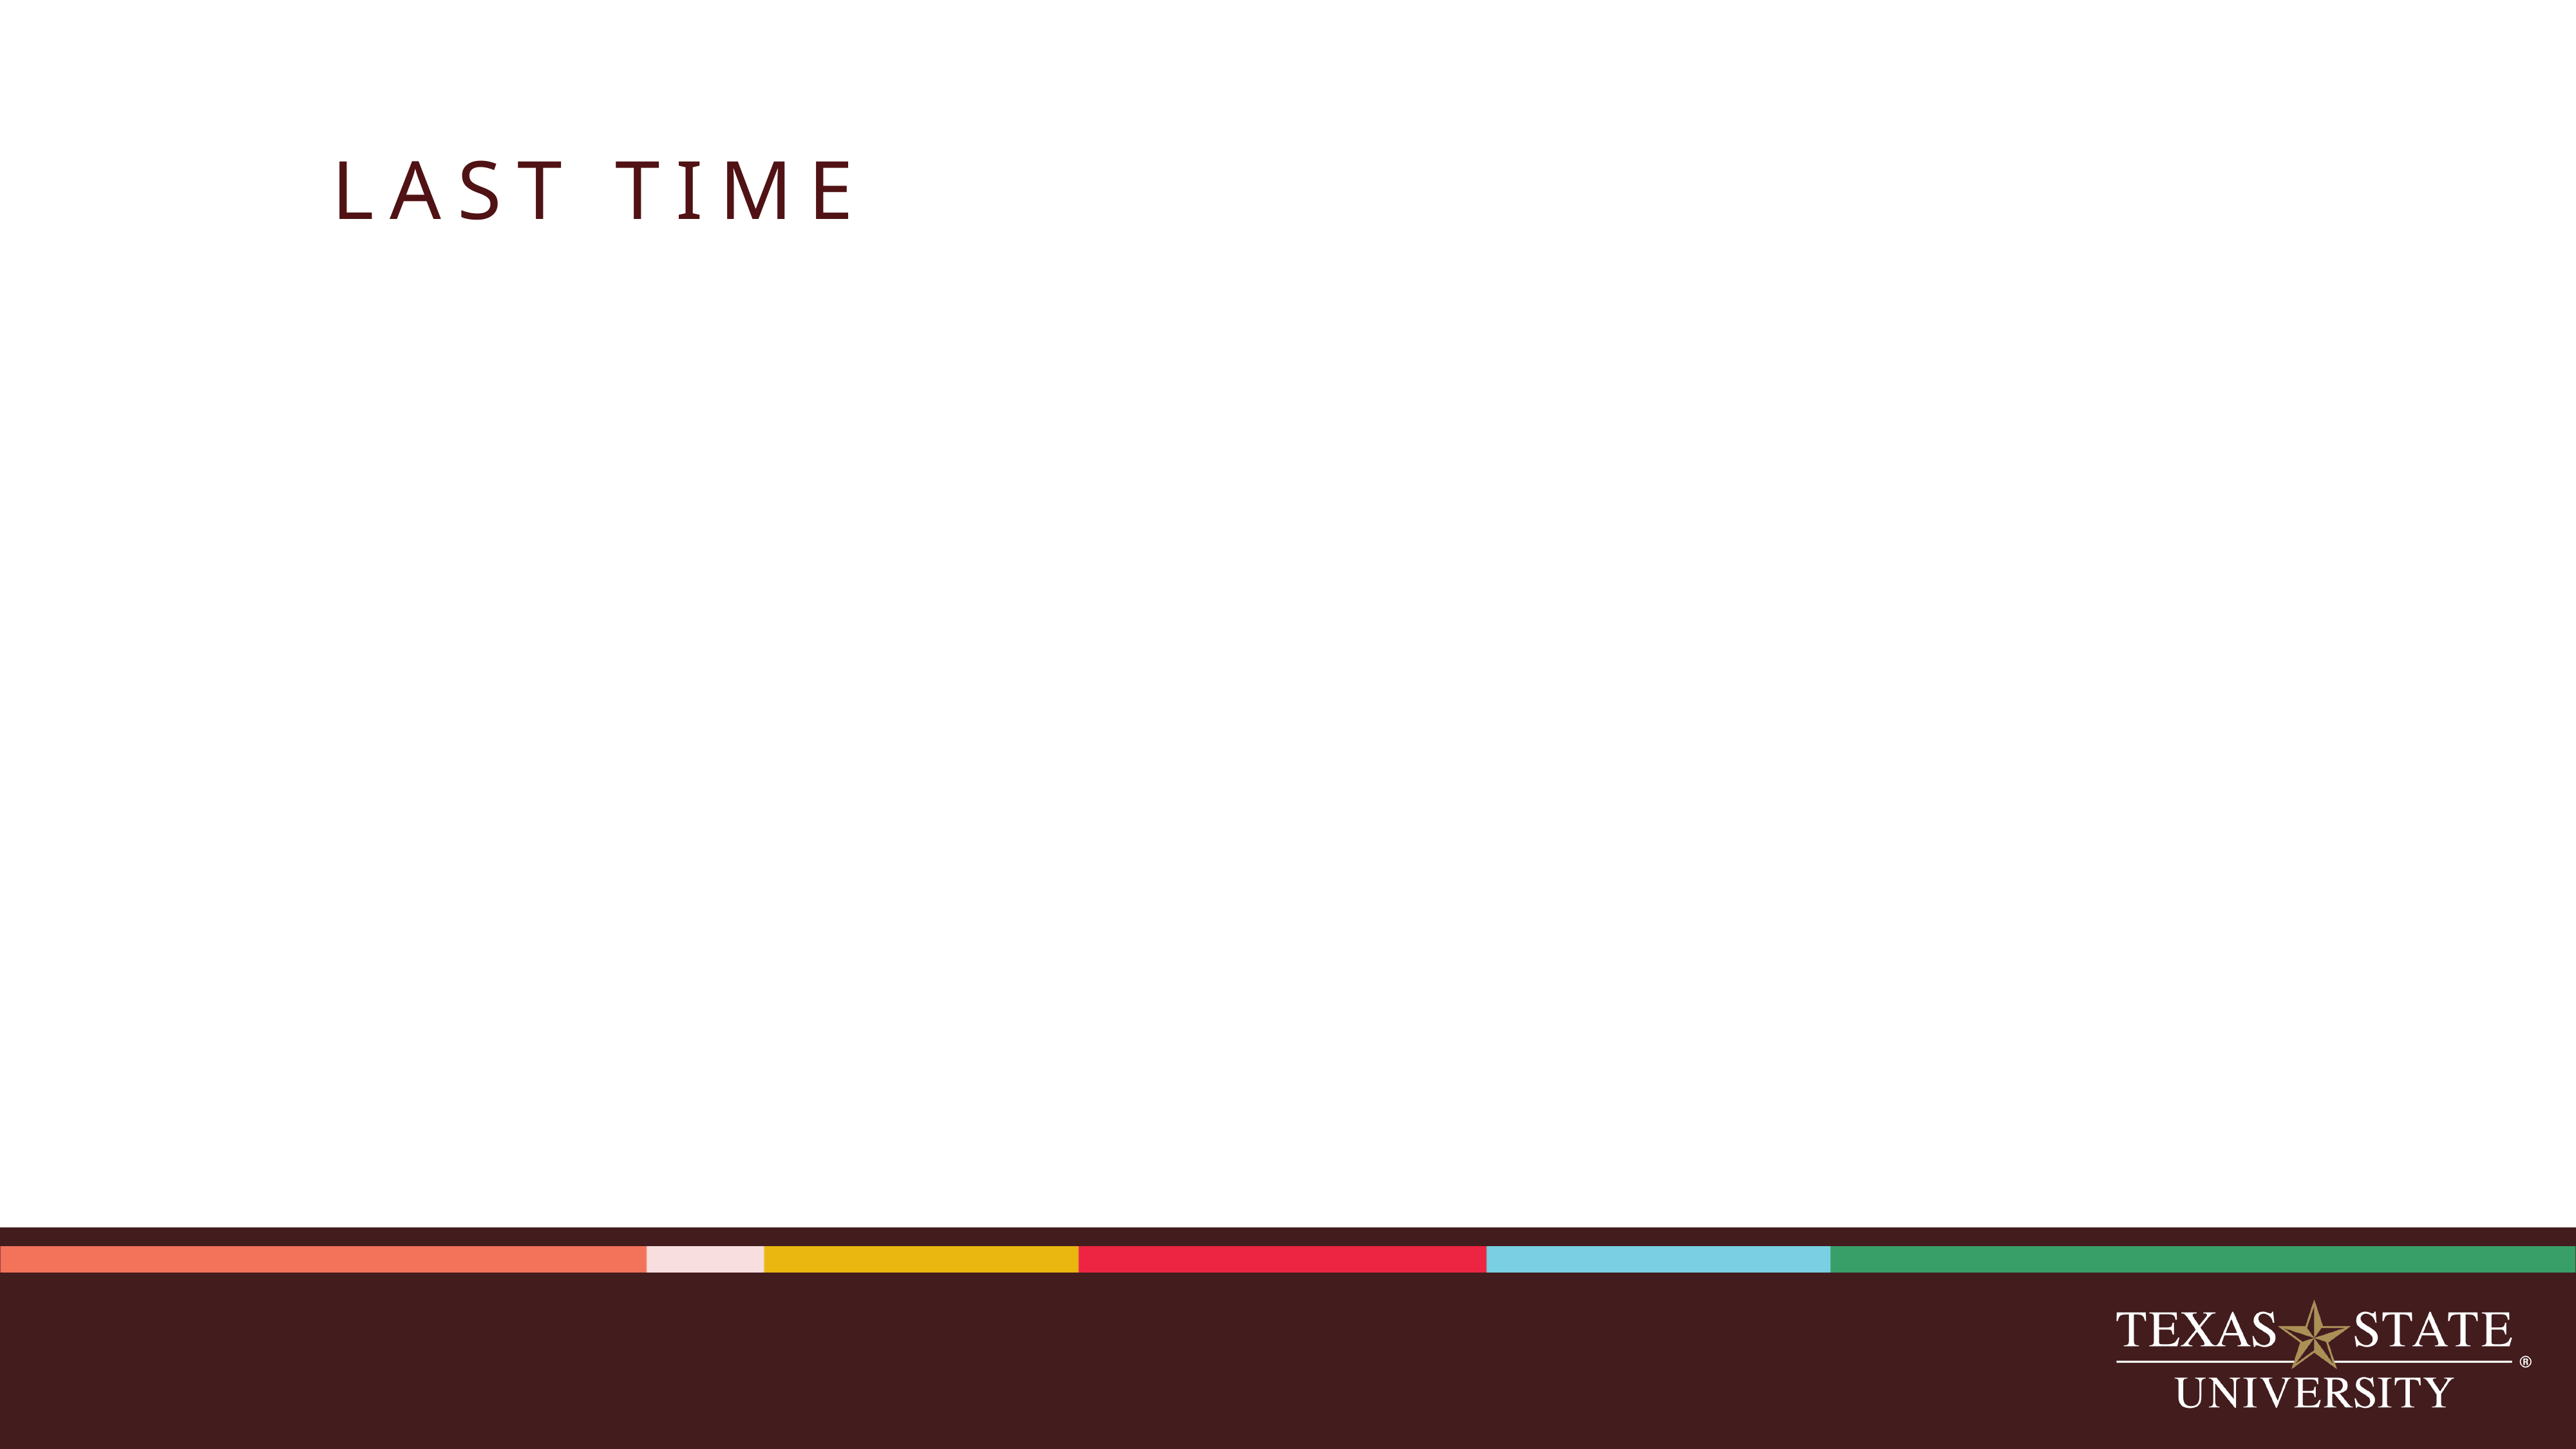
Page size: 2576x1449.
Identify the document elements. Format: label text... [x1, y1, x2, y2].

title LAST TIME [322, 144, 2254, 266]
picture [0, 1246, 2576, 1449]
